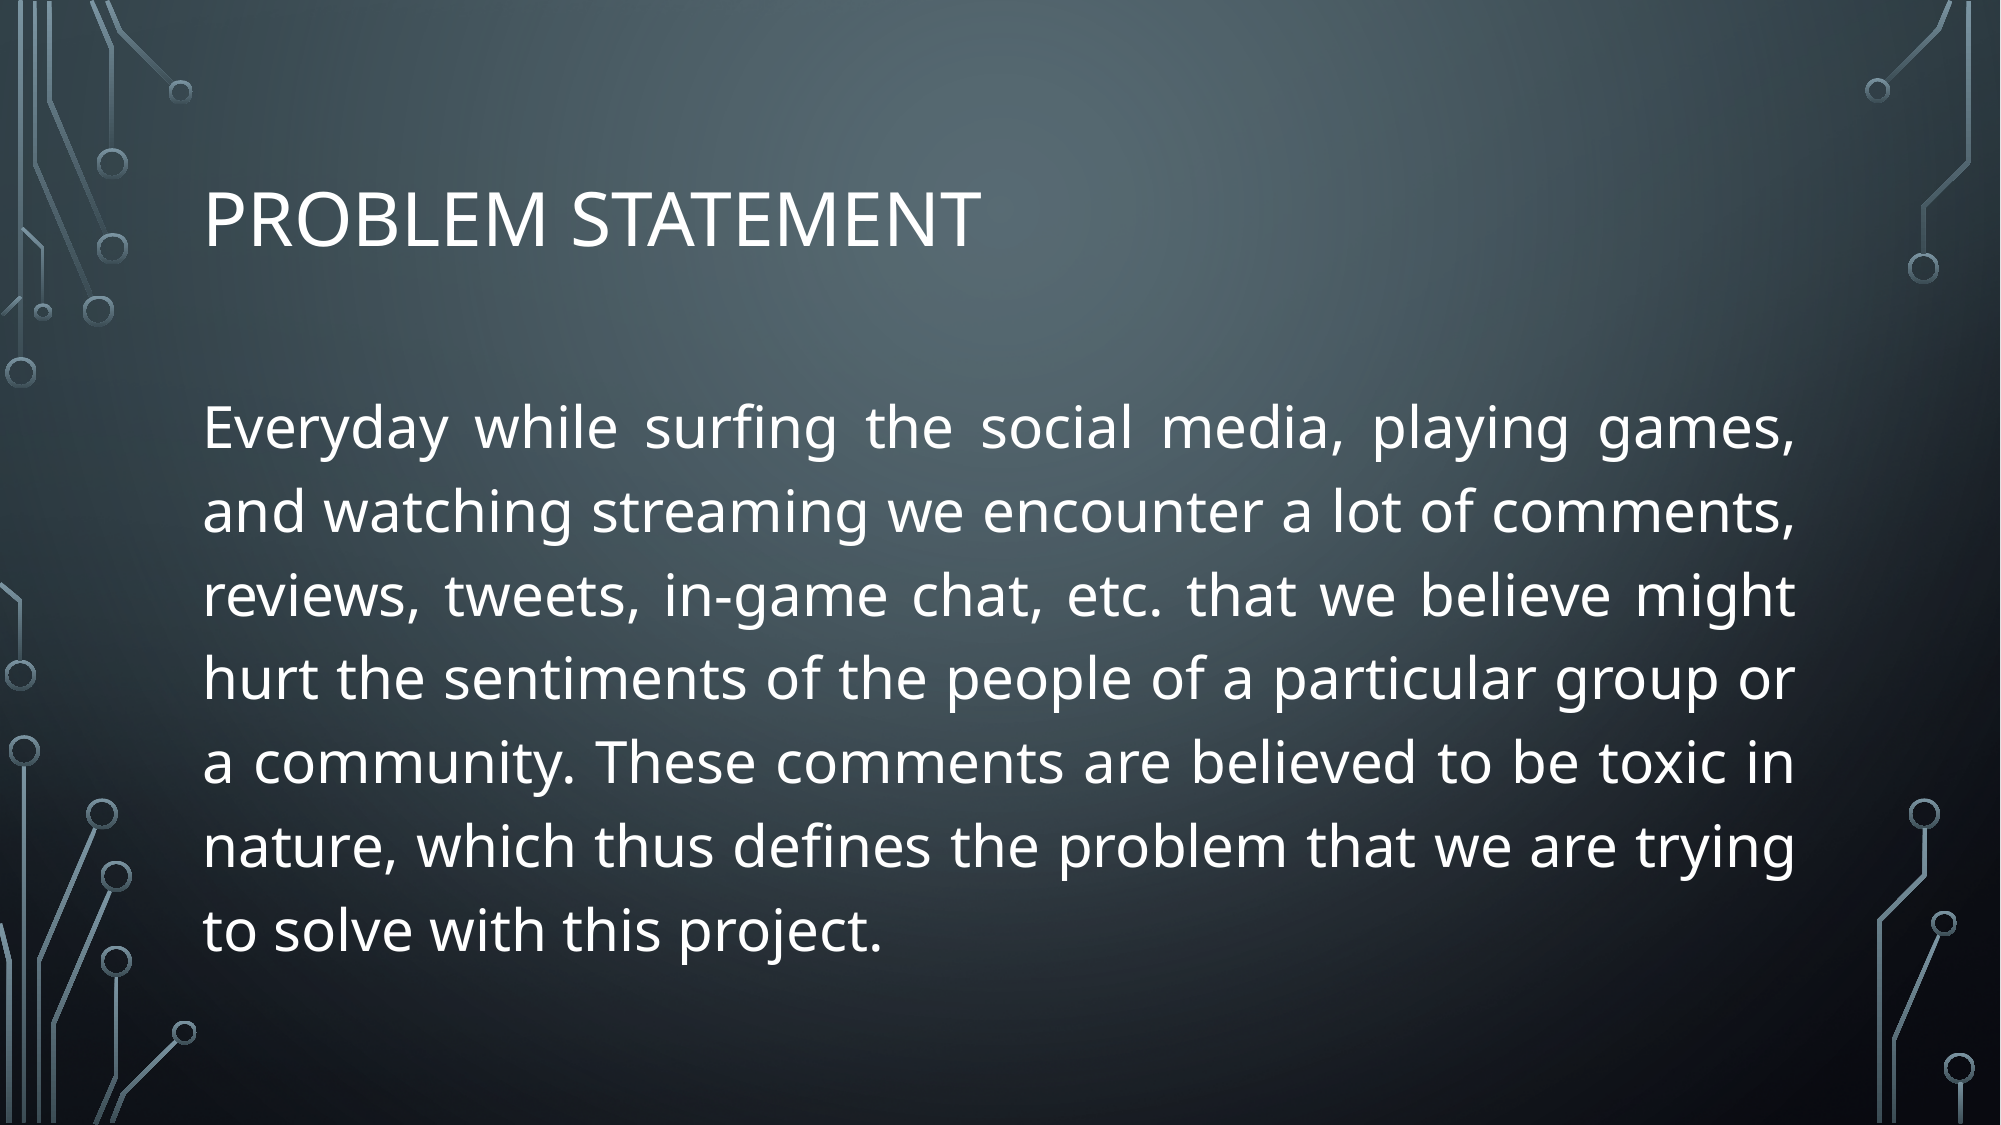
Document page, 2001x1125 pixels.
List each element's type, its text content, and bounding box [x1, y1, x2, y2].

list Everyday while surfing the social media, playing games, and watching streaming we encounter a lot of comments, reviews, tweets, in-game chat, etc. that we believe might hurt the sentiments of the people of a particular group or a community. These comments are believed to be toxic in nature, which thus defines the problem that we are trying to solve with this project. [187, 369, 1813, 1000]
title Problem Statement [187, 101, 1813, 344]
